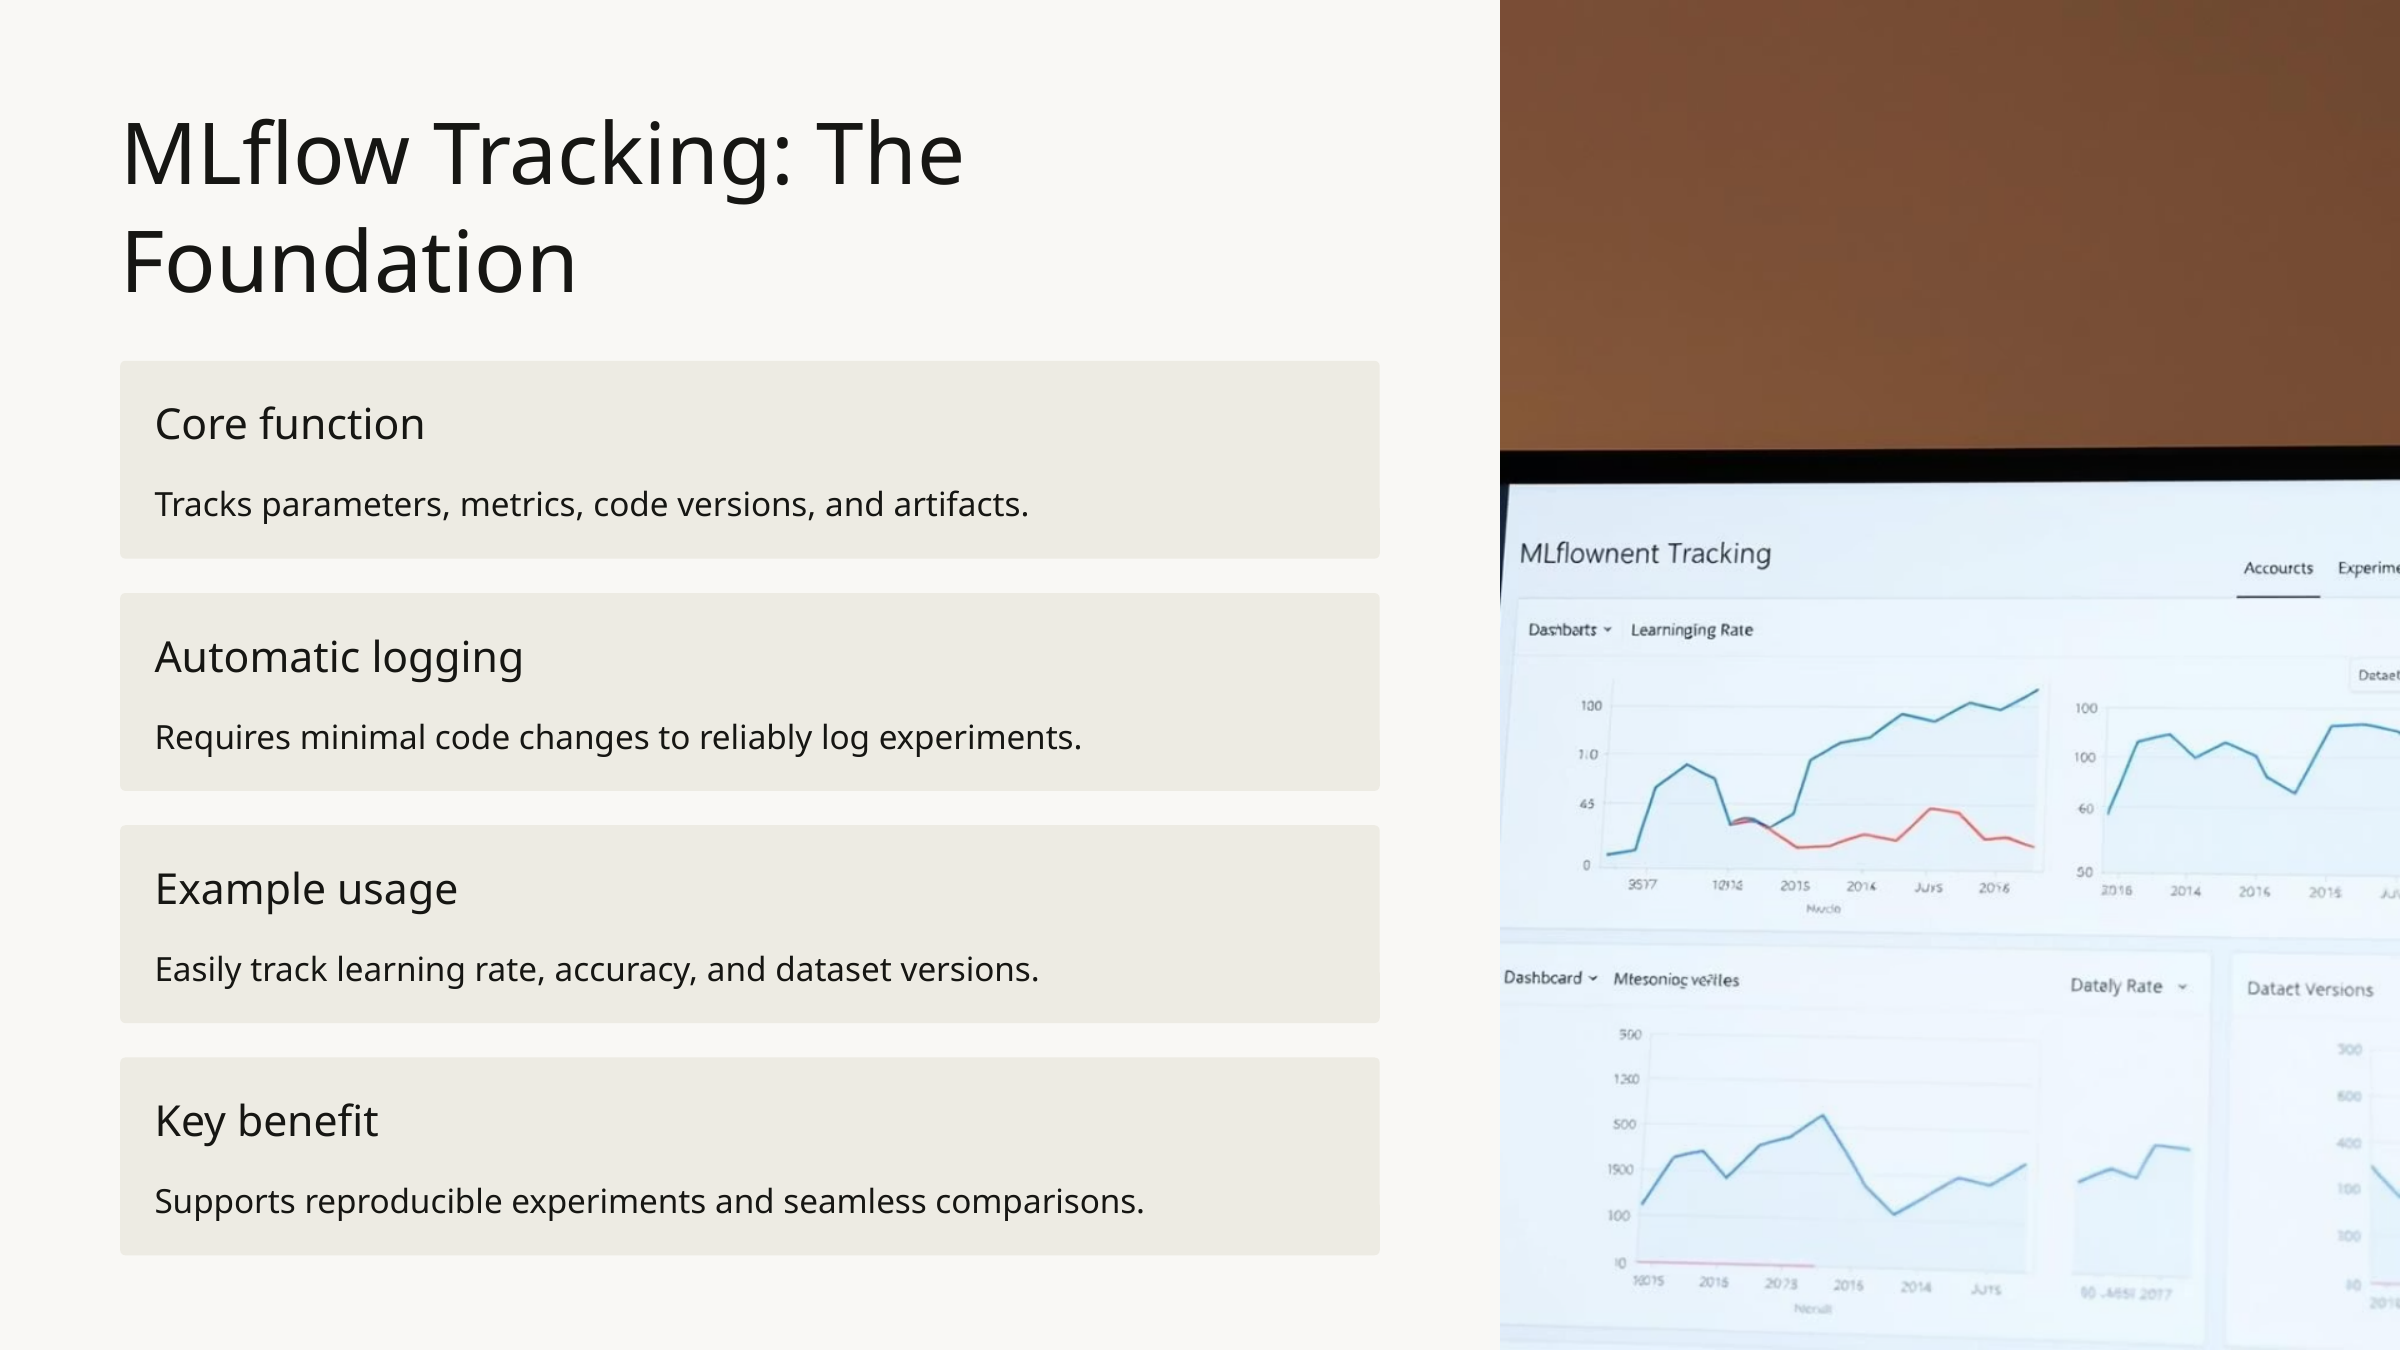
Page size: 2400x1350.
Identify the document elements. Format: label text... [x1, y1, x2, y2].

text_box Supports reproducible experiments and seamless comparisons. [154, 1166, 1346, 1221]
text_box Automatic logging [154, 627, 584, 681]
text_box Key benefit [154, 1091, 584, 1146]
text_box Easily track learning rate, accuracy, and dataset versions. [154, 933, 1346, 989]
text_box [120, 1057, 1380, 1256]
text_box [120, 593, 1380, 791]
text_box Tracks parameters, metrics, code versions, and artifacts. [154, 469, 1346, 525]
text_box Requires minimal code changes to reliably log experiments. [154, 701, 1346, 757]
text_box [120, 825, 1380, 1024]
picture [1499, 0, 2400, 1350]
text_box Core function [154, 395, 584, 449]
text_box [120, 360, 1380, 559]
text_box Example usage [154, 859, 584, 914]
text_box MLflow Tracking: The Foundation [120, 94, 1380, 310]
